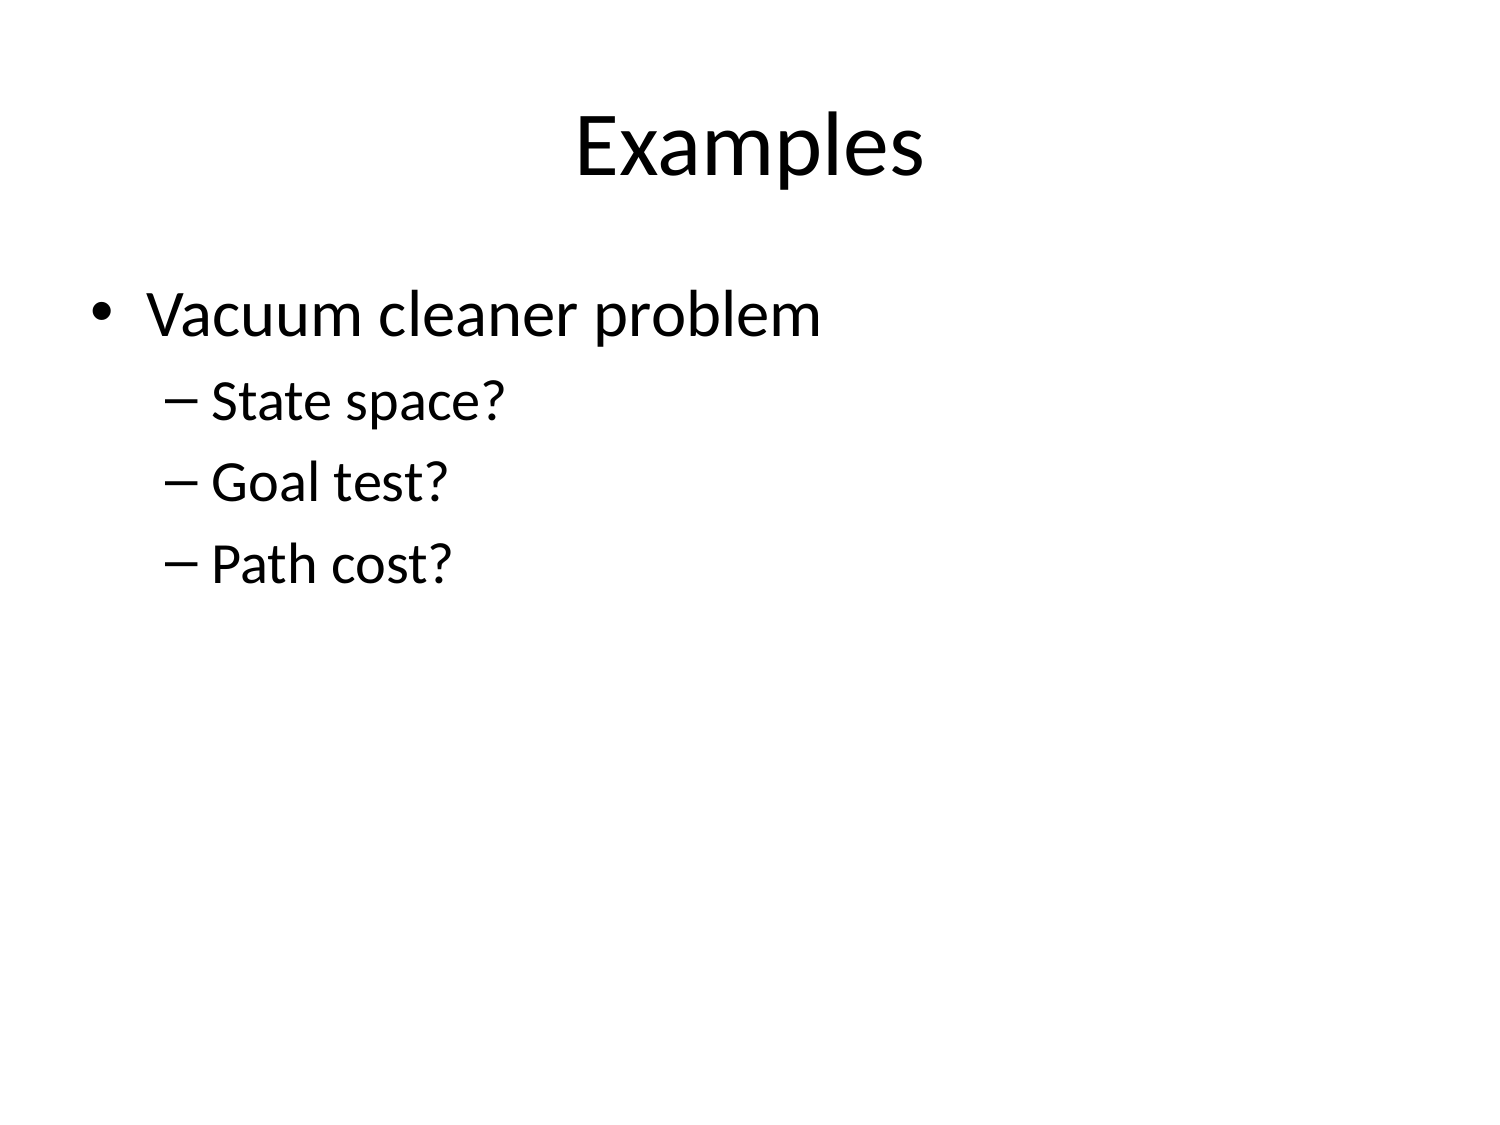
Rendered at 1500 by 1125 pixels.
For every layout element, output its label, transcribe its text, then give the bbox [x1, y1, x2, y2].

title Examples [75, 45, 1425, 233]
list Vacuum cleaner problem State space? Goal test? Path cost? [75, 262, 1425, 1005]
